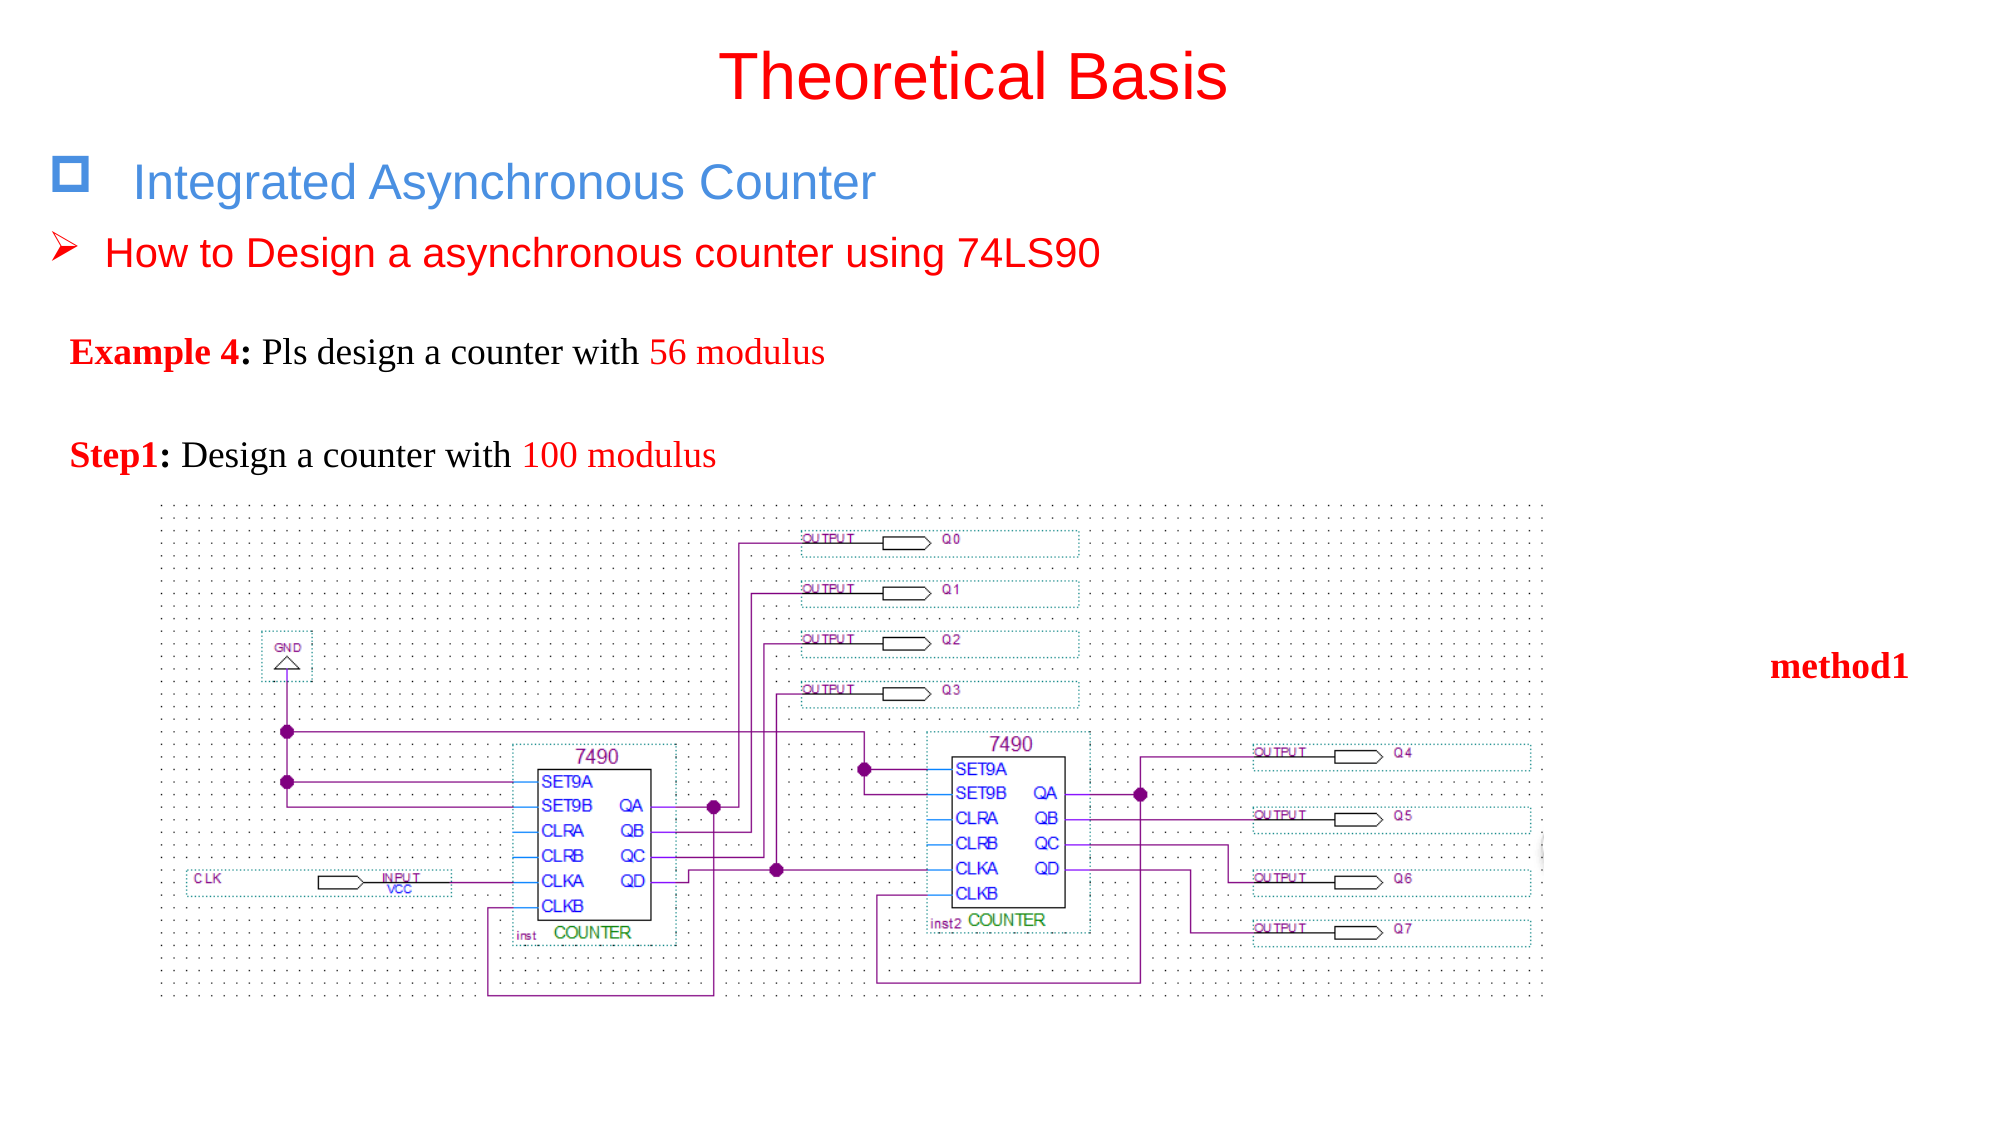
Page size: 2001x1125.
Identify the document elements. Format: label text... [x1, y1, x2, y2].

text_box Step1: Design a counter with 100 modulus [54, 400, 850, 483]
text_box Example 4: Pls design a counter with 56 modulus [54, 297, 850, 380]
title Theoretical Basis [224, 25, 1725, 122]
picture [156, 500, 1544, 1005]
text_box method1 [1755, 633, 1933, 694]
subtitle Integrated Asynchronous Counter How to Design a asynchronous counter using 74LS90 [33, 149, 1916, 212]
